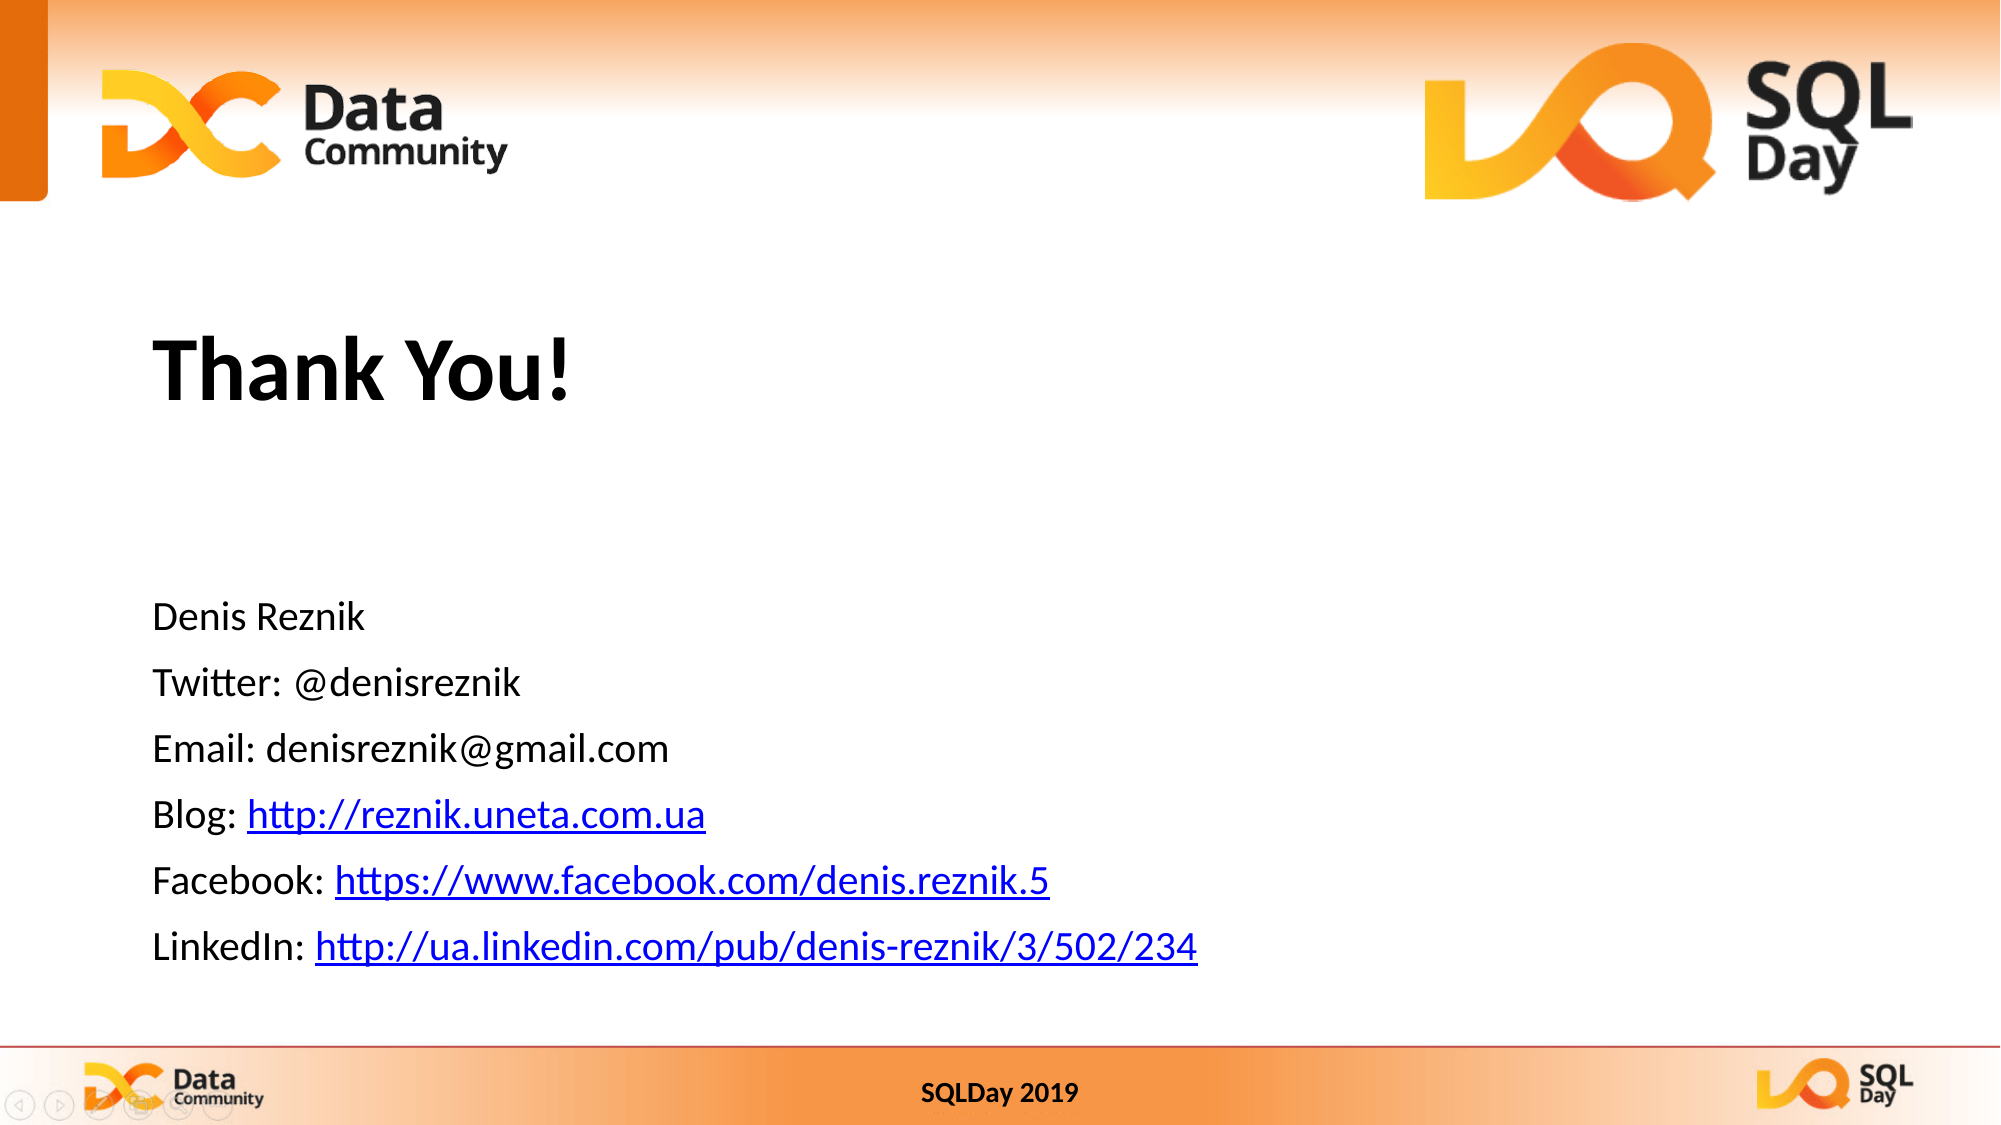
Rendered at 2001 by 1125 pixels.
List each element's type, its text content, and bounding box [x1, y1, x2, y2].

title Thank You! [137, 255, 1864, 473]
picture [0, 0, 2001, 1125]
text_box Denis Reznik Twitter: @denisreznik Email: denisreznik@gmail.com Blog: http://reznik.uneta.com.ua Facebook: https://www.facebook.com/denis.reznik.5 LinkedIn: http://ua.linkedin.com/pub/denis-reznik/3/502/234 [137, 587, 1863, 1014]
